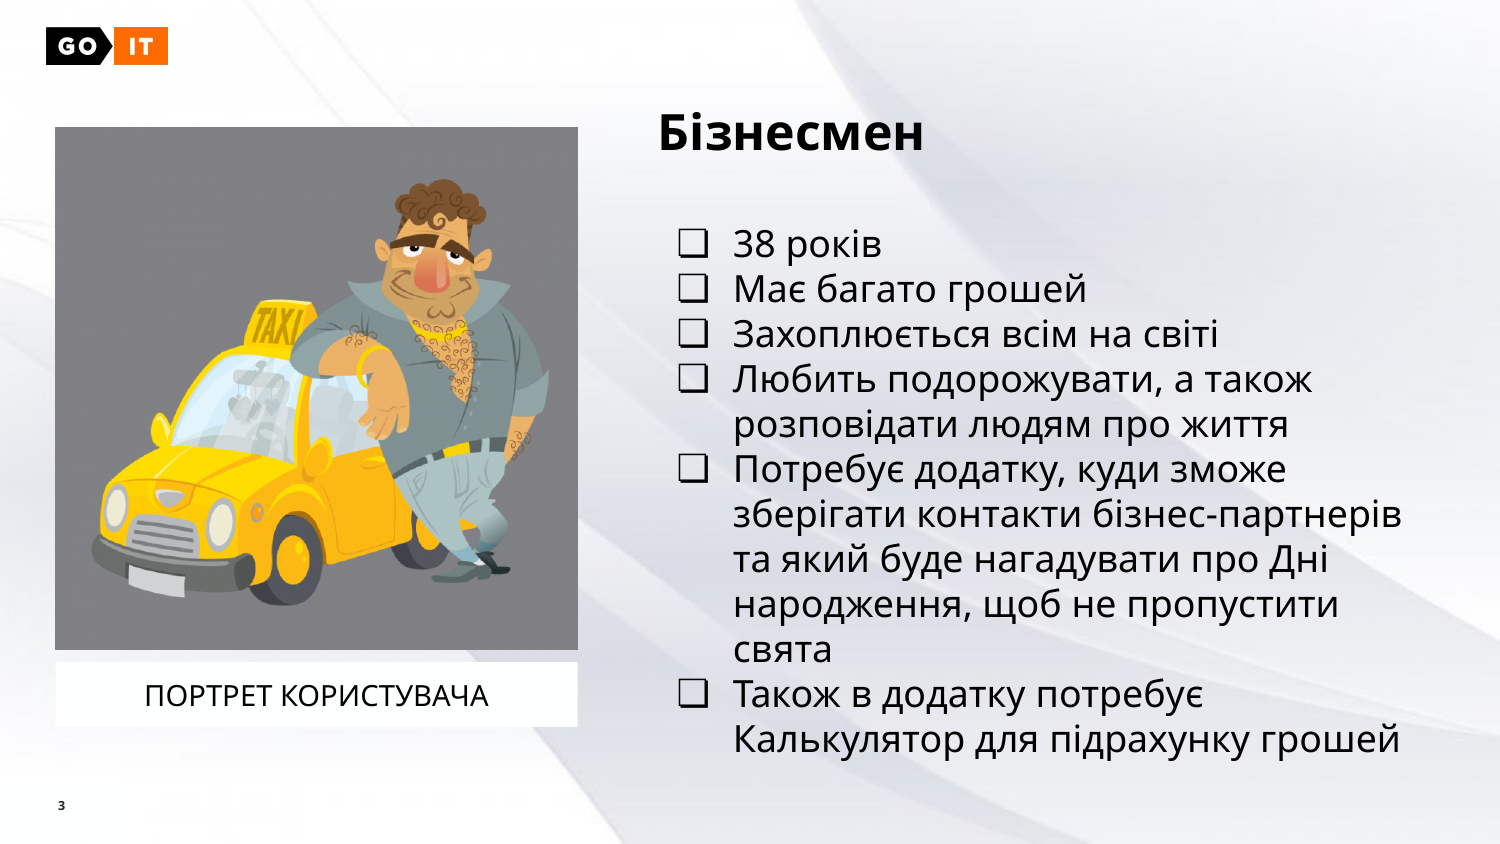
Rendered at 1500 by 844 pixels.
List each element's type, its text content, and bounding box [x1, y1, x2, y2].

text_box ПОРТРЕТ КОРИСТУВАЧА [55, 662, 578, 727]
text_box Бізнесмен 38 років Має багато грошей Захоплюється всім на світі Любить подорожувати, а також розповідати людям про життя Потребує додатку, куди зможе зберігати контакти бізнес-партнерів та який буде нагадувати про Дні народження, щоб не пропустити свята Також в додатку потребує Калькулятор для підрахунку грошей [643, 84, 1444, 844]
picture [0, 0, 1500, 844]
